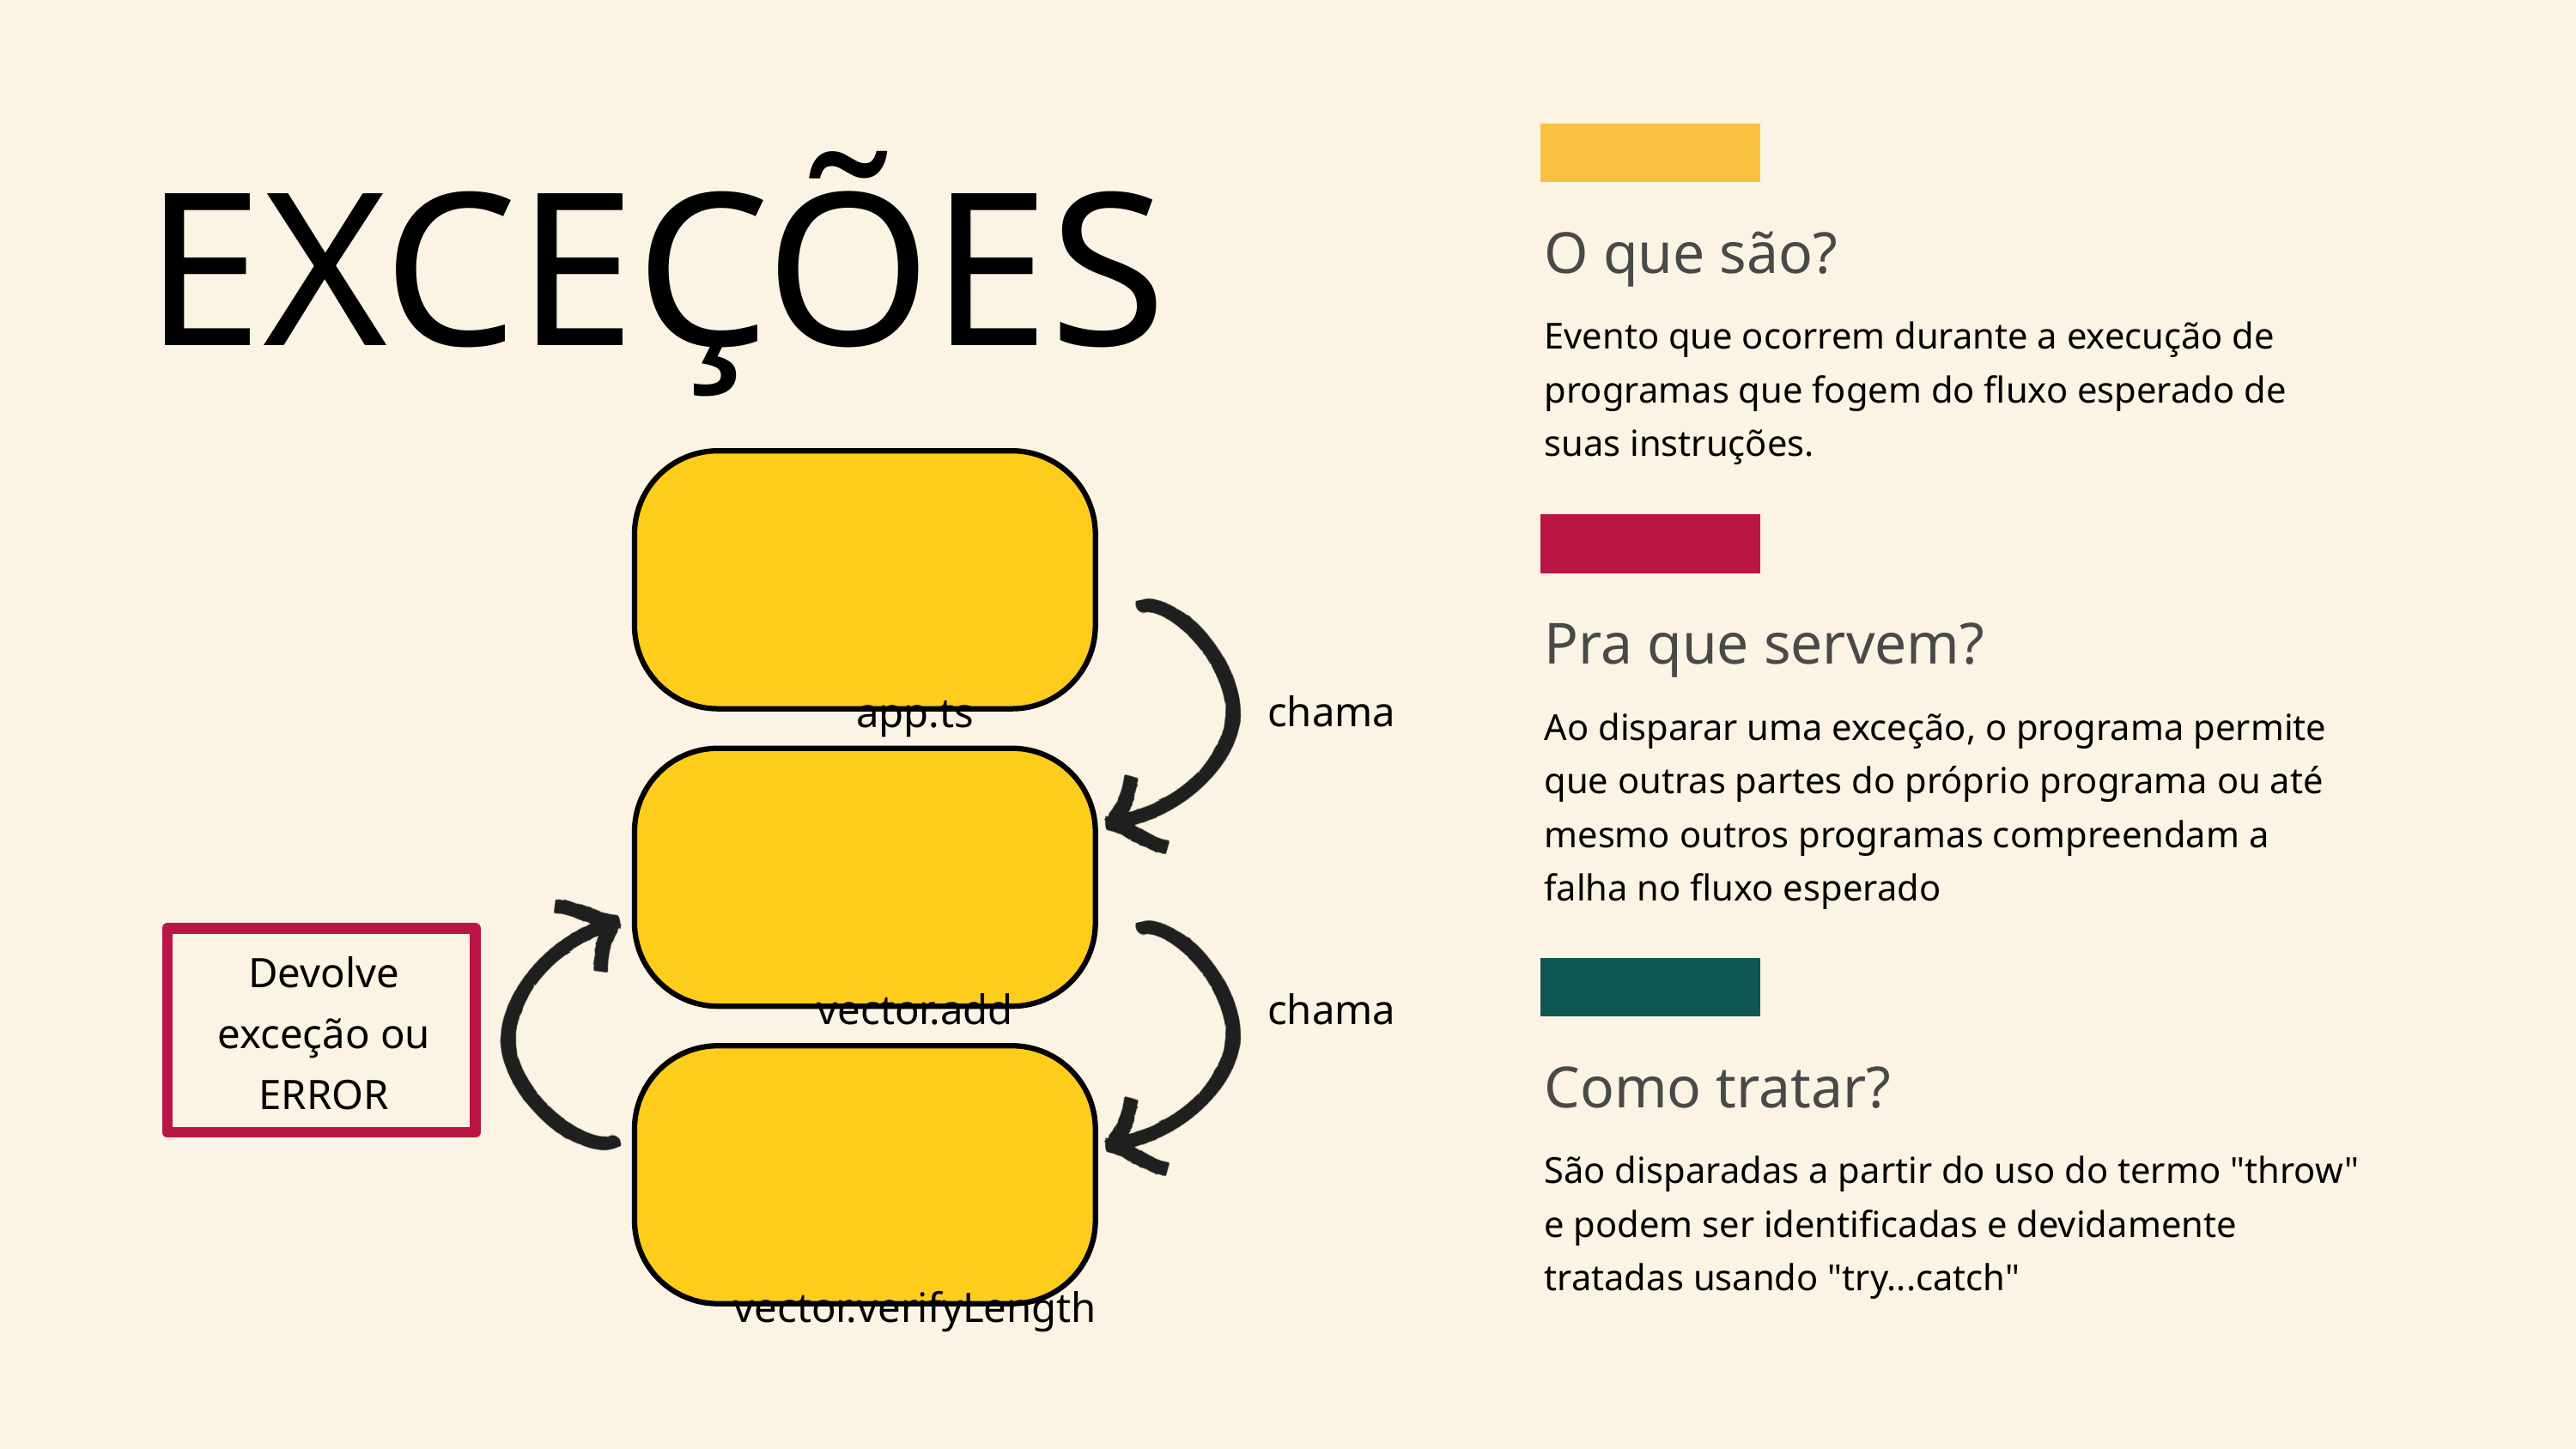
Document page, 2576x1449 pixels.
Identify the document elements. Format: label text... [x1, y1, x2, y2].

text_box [1540, 957, 1761, 1017]
picture [1068, 904, 1273, 1188]
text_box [167, 928, 476, 1133]
text_box O que são? [1544, 199, 2087, 285]
text_box São disparadas a partir do uso do termo "throw" e podem ser identificadas e devidamente tratadas usando "try...catch" [1544, 1137, 2360, 1298]
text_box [634, 748, 1096, 1007]
text_box Pra que servem? [1544, 591, 2087, 676]
text_box chama [1251, 971, 1413, 1033]
text_box chama [1251, 674, 1413, 736]
picture [1075, 582, 1273, 866]
text_box Ao disparar uma exceção, o programa permite que outras partes do próprio programa ou até mesmo outros programas compreendam a falha no fluxo esperado [1544, 693, 2360, 908]
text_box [1540, 123, 1761, 183]
picture [481, 880, 672, 1174]
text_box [634, 1045, 1096, 1304]
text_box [1540, 514, 1761, 574]
text_box Evento que ocorrem durante a execução de programas que fogem do fluxo esperado de suas instruções. [1544, 302, 2360, 464]
text_box Como tratar? [1544, 1034, 2087, 1119]
text_box EXCEÇÕES [144, 175, 1218, 389]
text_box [634, 450, 1096, 709]
